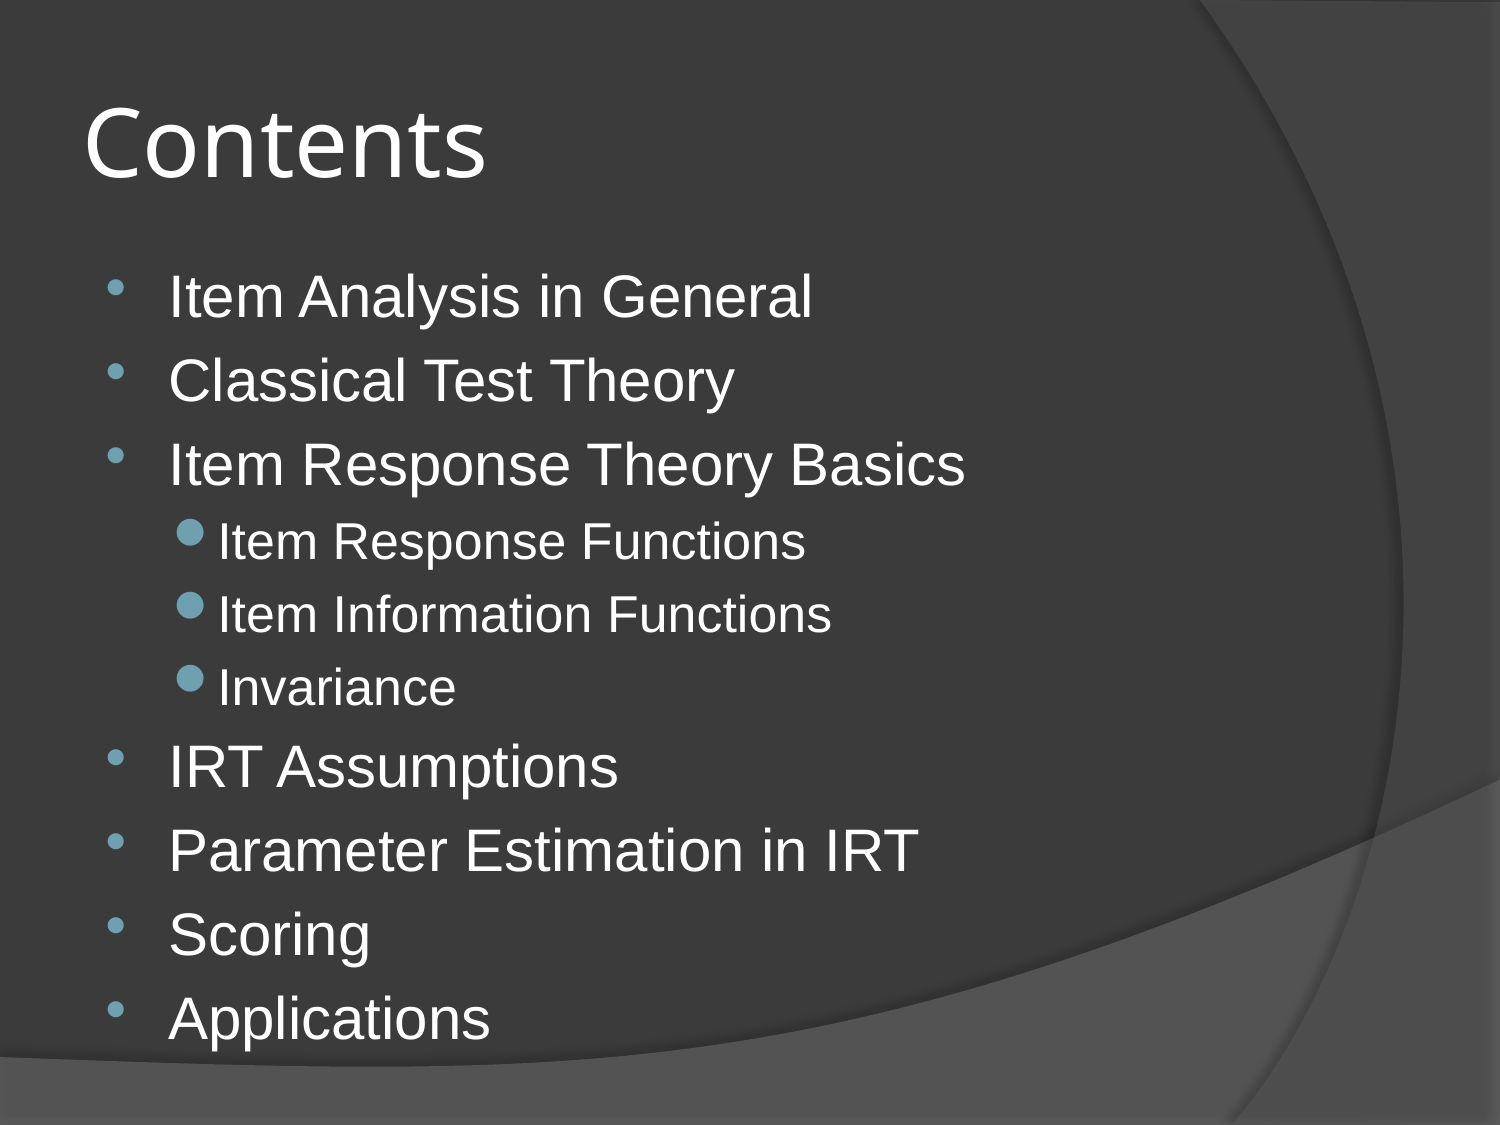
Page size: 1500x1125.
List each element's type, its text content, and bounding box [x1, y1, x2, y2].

list Item Analysis in General Classical Test Theory Item Response Theory Basics Item Response Functions Item Information Functions Invariance IRT Assumptions Parameter Estimation in IRT Scoring Applications [87, 249, 1313, 1063]
title Contents [75, 45, 1300, 233]
